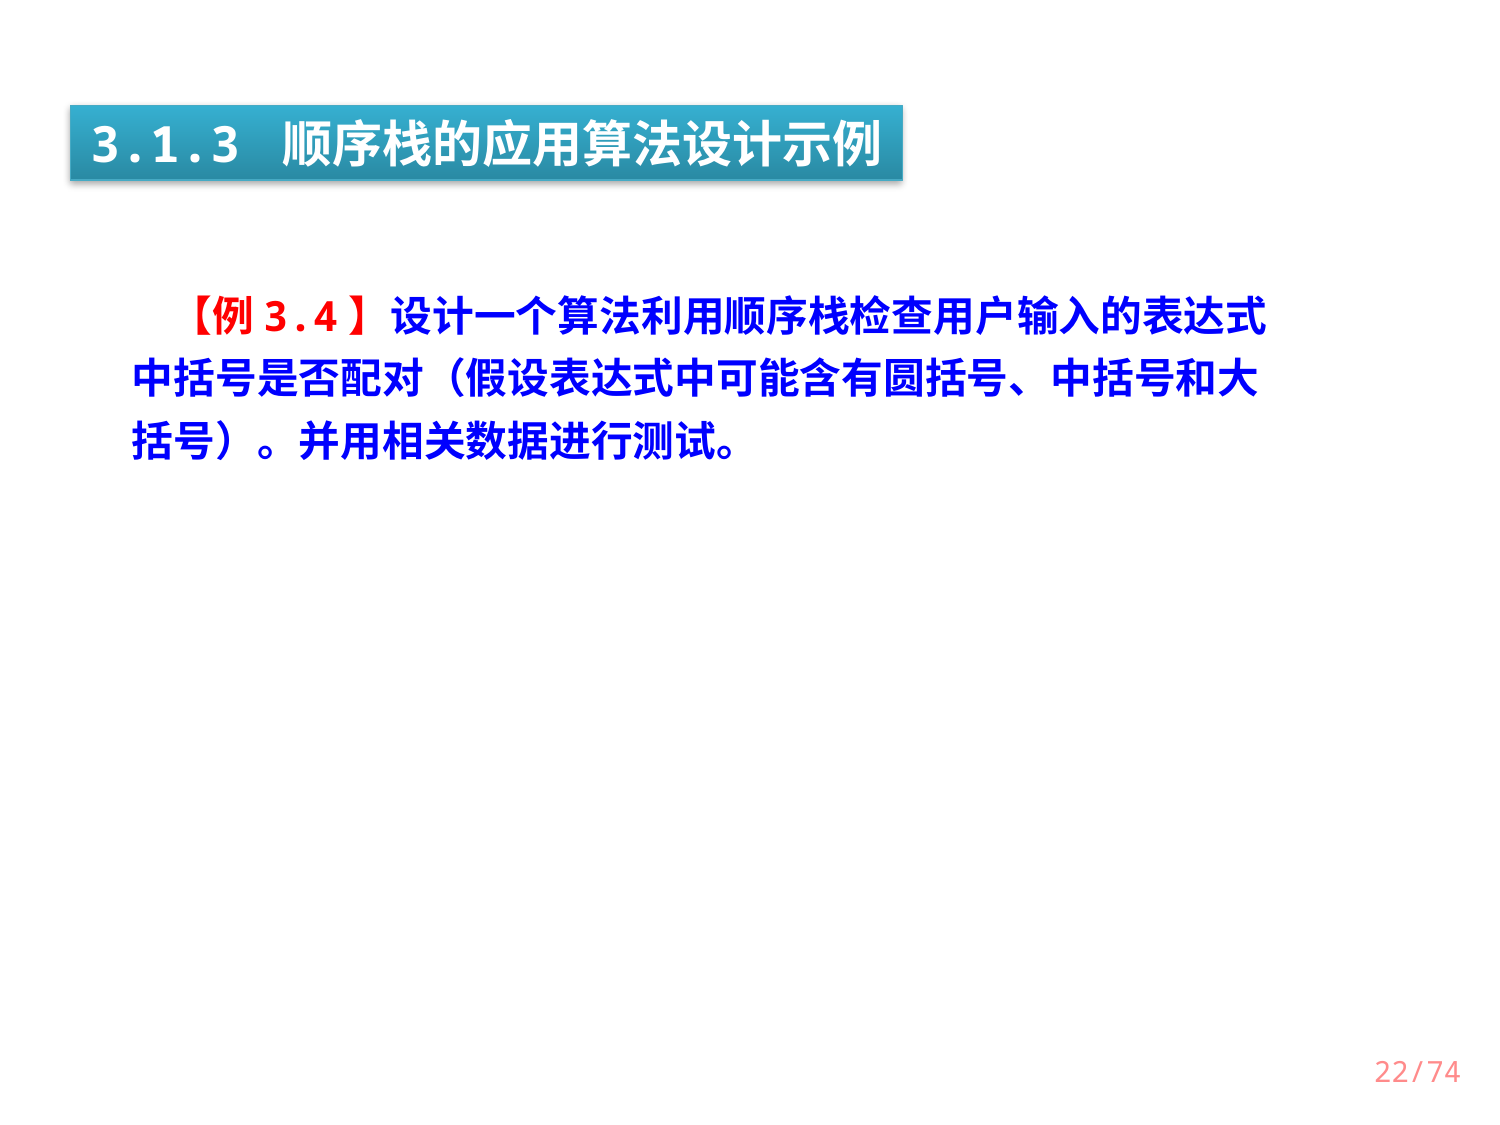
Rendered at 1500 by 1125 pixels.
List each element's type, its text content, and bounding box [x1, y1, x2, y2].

slide_number 22/74 [1328, 1042, 1477, 1103]
text_box 【例3.4】设计一个算法利用顺序栈检查用户输入的表达式中括号是否配对（假设表达式中可能含有圆括号、中括号和大括号）。并用相关数据进行测试。 [117, 269, 1313, 472]
text_box 3.1.3 顺序栈的应用算法设计示例 [70, 105, 903, 181]
